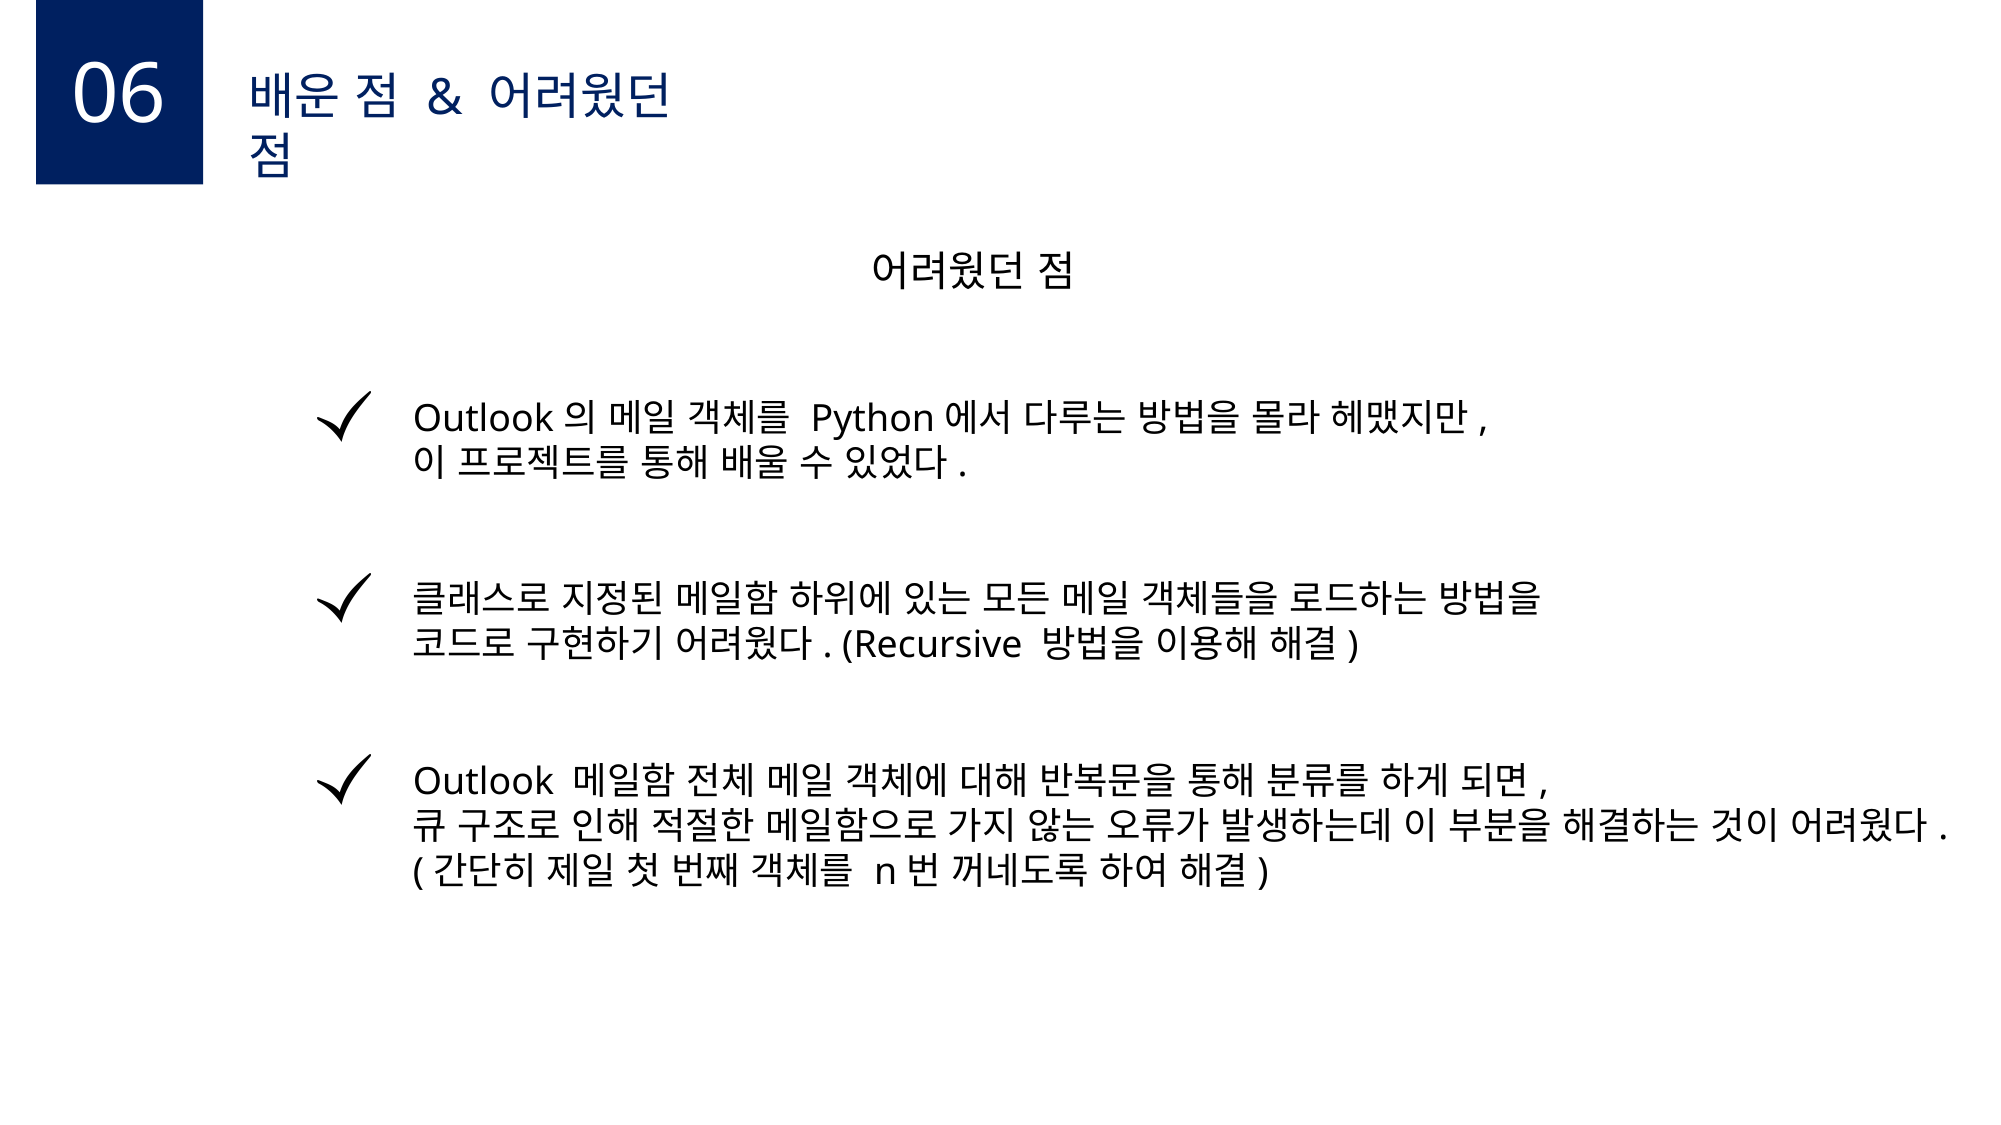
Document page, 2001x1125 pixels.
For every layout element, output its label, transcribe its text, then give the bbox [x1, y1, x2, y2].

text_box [317, 749, 2000, 901]
text_box 어려웠던 점 [855, 237, 1093, 303]
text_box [36, 0, 744, 185]
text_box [317, 568, 1641, 675]
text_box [317, 386, 1584, 493]
